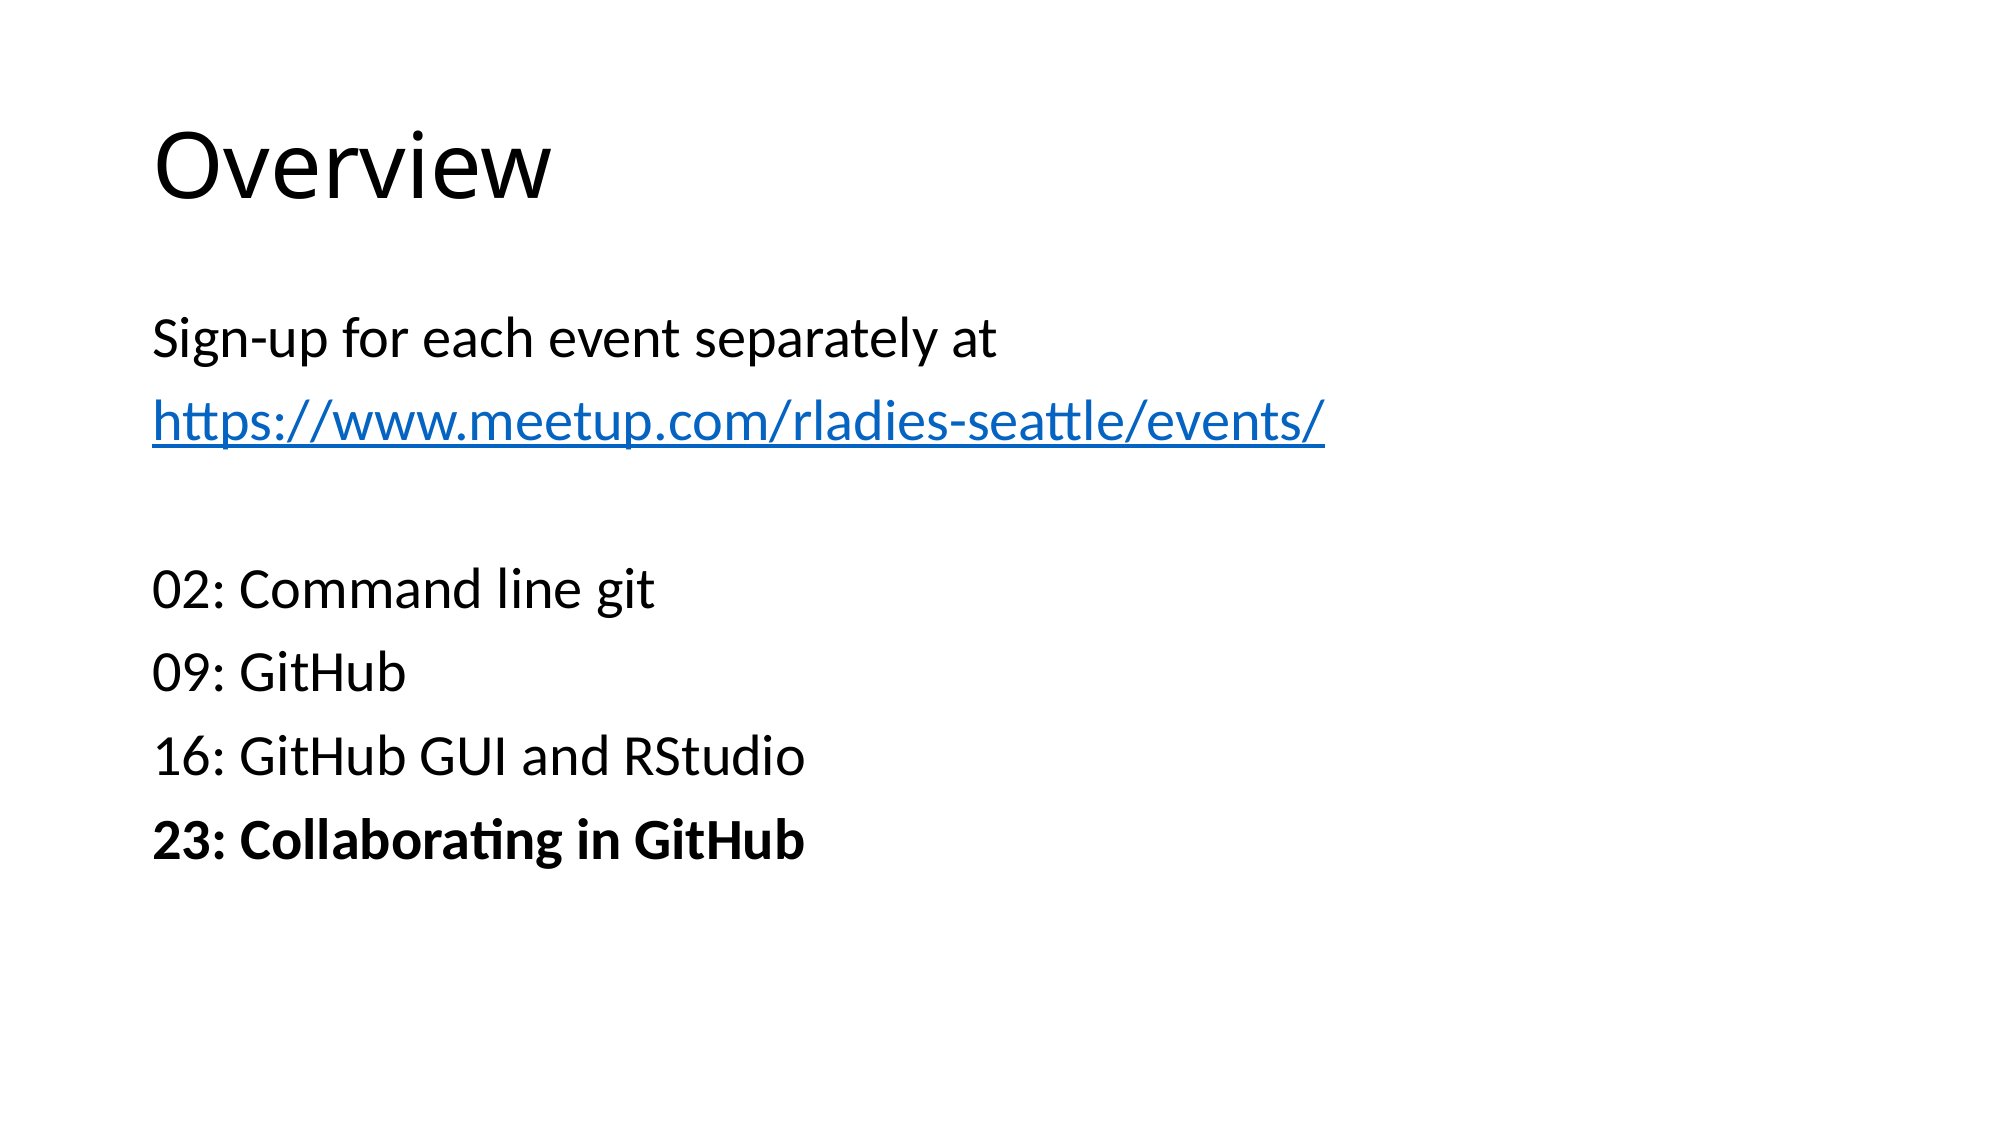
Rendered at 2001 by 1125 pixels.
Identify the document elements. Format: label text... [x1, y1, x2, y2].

text_box Overview [137, 59, 1863, 278]
text_box Sign-up for each event separately at https://www.meetup.com/rladies-seattle/events/ 02: Command line git 09: GitHub 16: GitHub GUI and RStudio 23: Collaborating in GitHub [137, 299, 1863, 1014]
